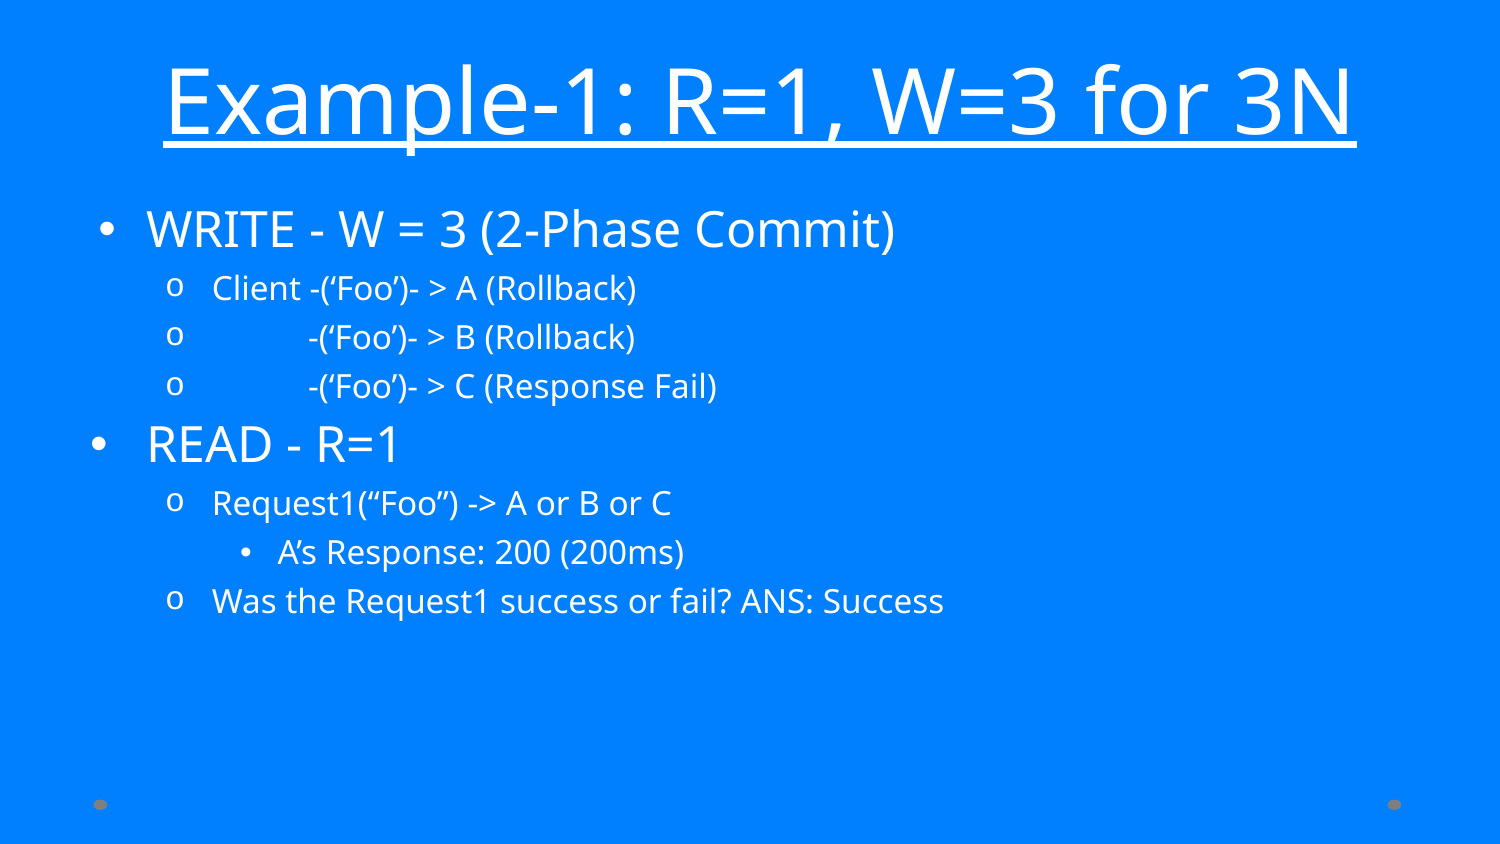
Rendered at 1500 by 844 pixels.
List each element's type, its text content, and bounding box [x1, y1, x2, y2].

title Example-1: R=1, W=3 for 3N [20, 0, 1500, 161]
list WRITE - W = 3 (2-Phase Commit) Client -(‘Foo’)- > A (Rollback) -(‘Foo’)- > B (Rollback) -(‘Foo’)- > C (Response Fail) READ - R=1 Request1(“Foo”) -> A or B or C A’s Response: 200 (200ms) Was the Request1 success or fail? ANS: Success [75, 196, 1425, 807]
